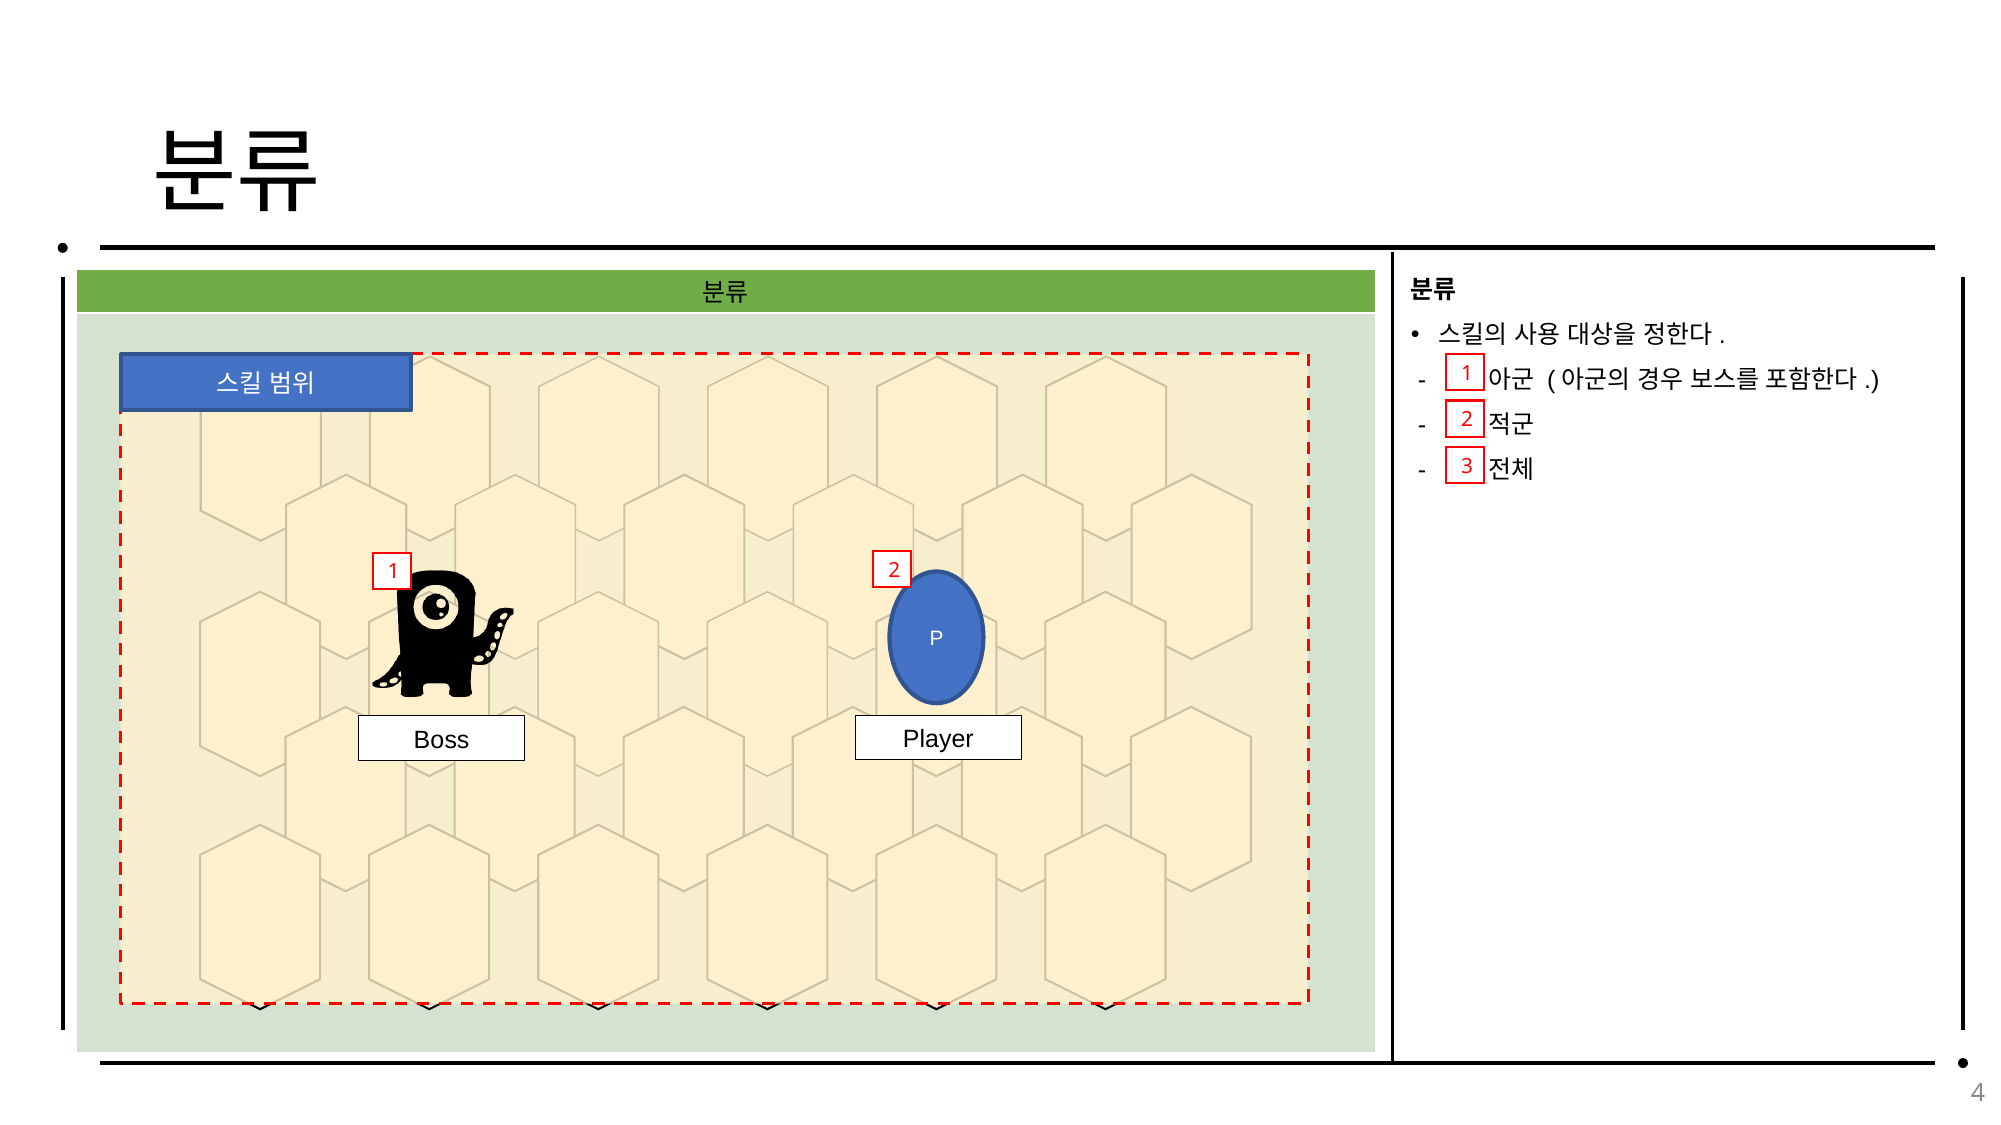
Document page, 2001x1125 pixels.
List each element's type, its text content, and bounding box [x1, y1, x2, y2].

picture [363, 555, 522, 714]
slide_number 4 [1550, 1063, 2000, 1123]
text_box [58, 243, 1968, 1068]
title 분류 [137, 59, 1863, 241]
